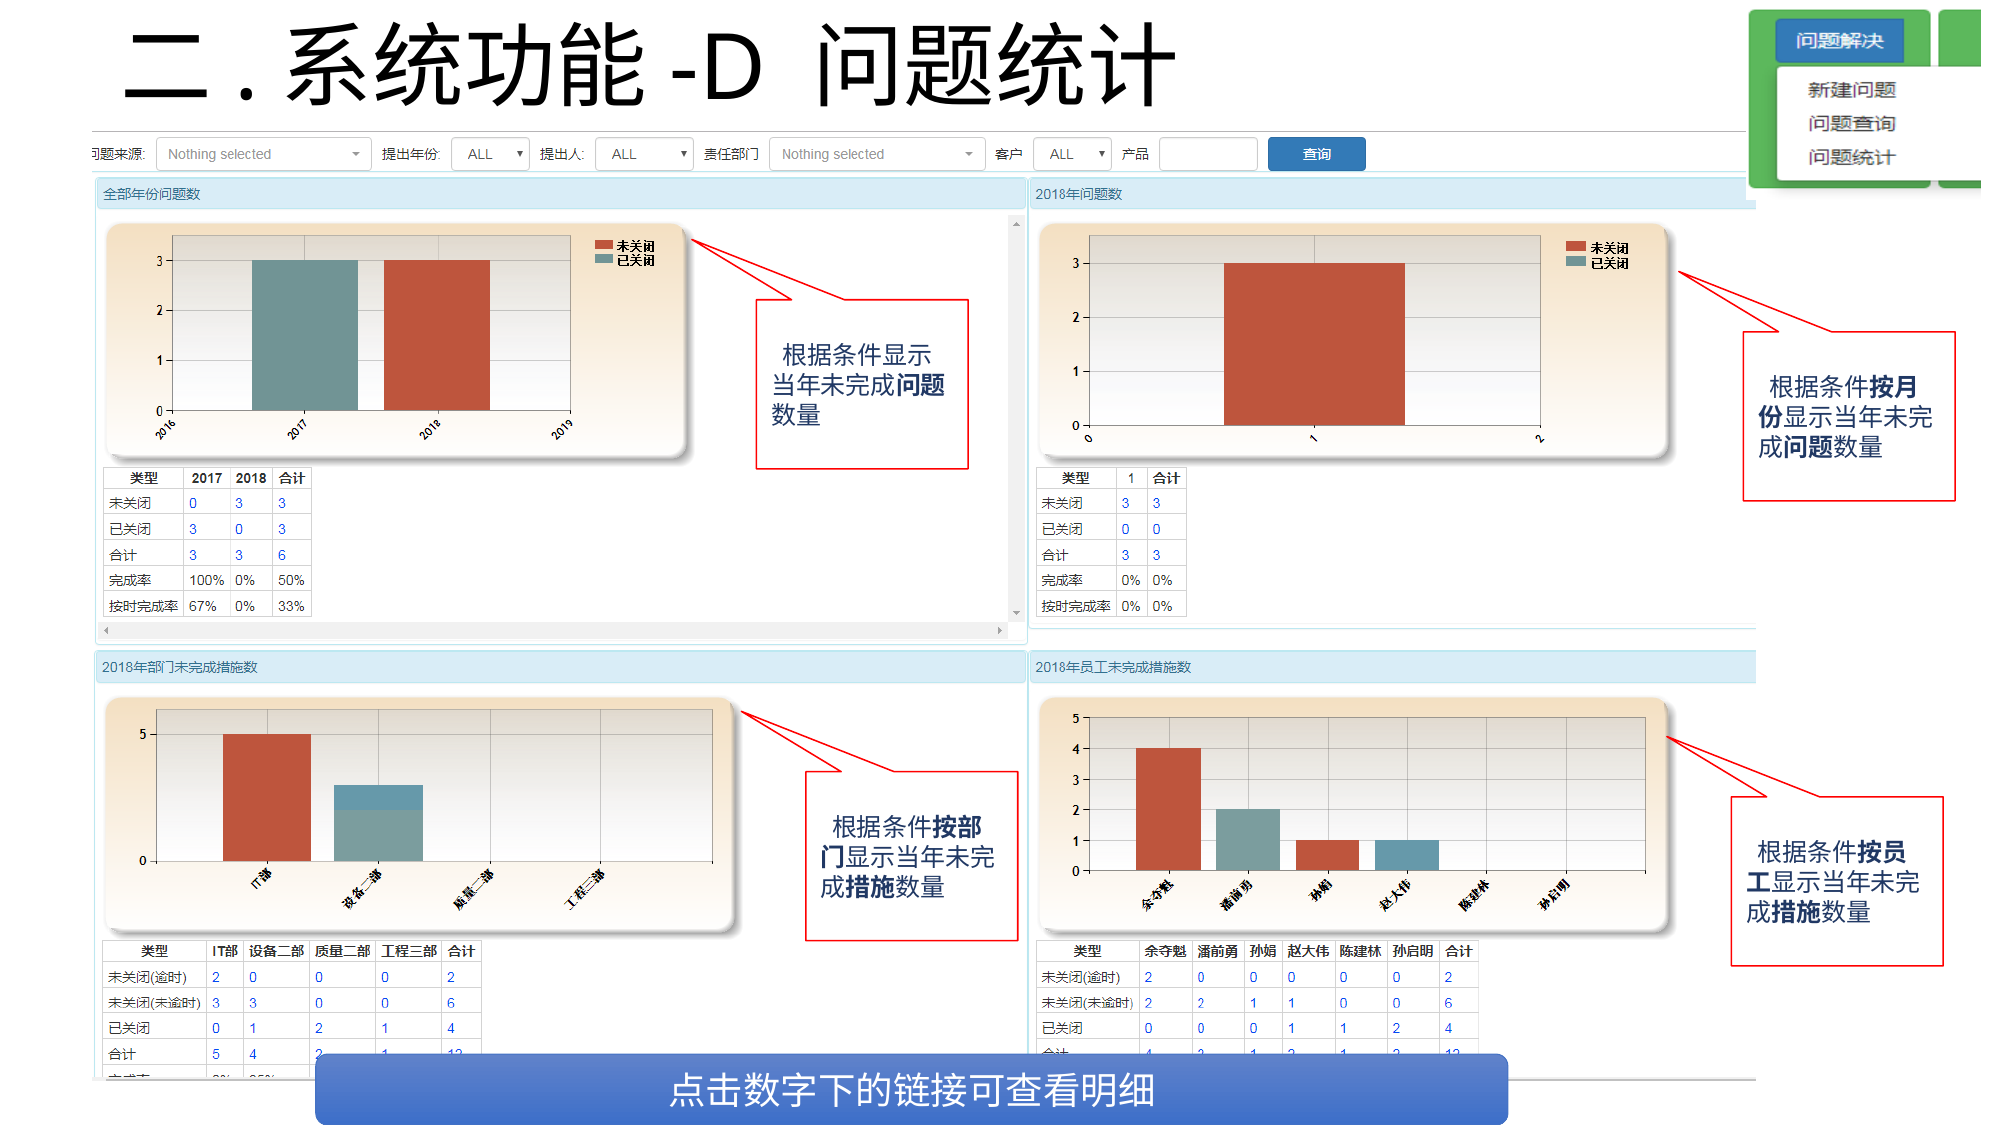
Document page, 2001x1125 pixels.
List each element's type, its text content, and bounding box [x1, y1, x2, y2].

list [1746, 2, 1981, 200]
picture [92, 131, 1756, 1081]
text_box 点击数字下的链接可查看明细 [315, 1081, 1509, 1125]
title 二.系统功能-D 问题统计 [105, 0, 1831, 132]
text_box 根据条件按月份显示当年未完成问题数量 [1756, 301, 1956, 501]
text_box 根据条件按员工显示当年未完成措施数量 [1756, 771, 1944, 966]
